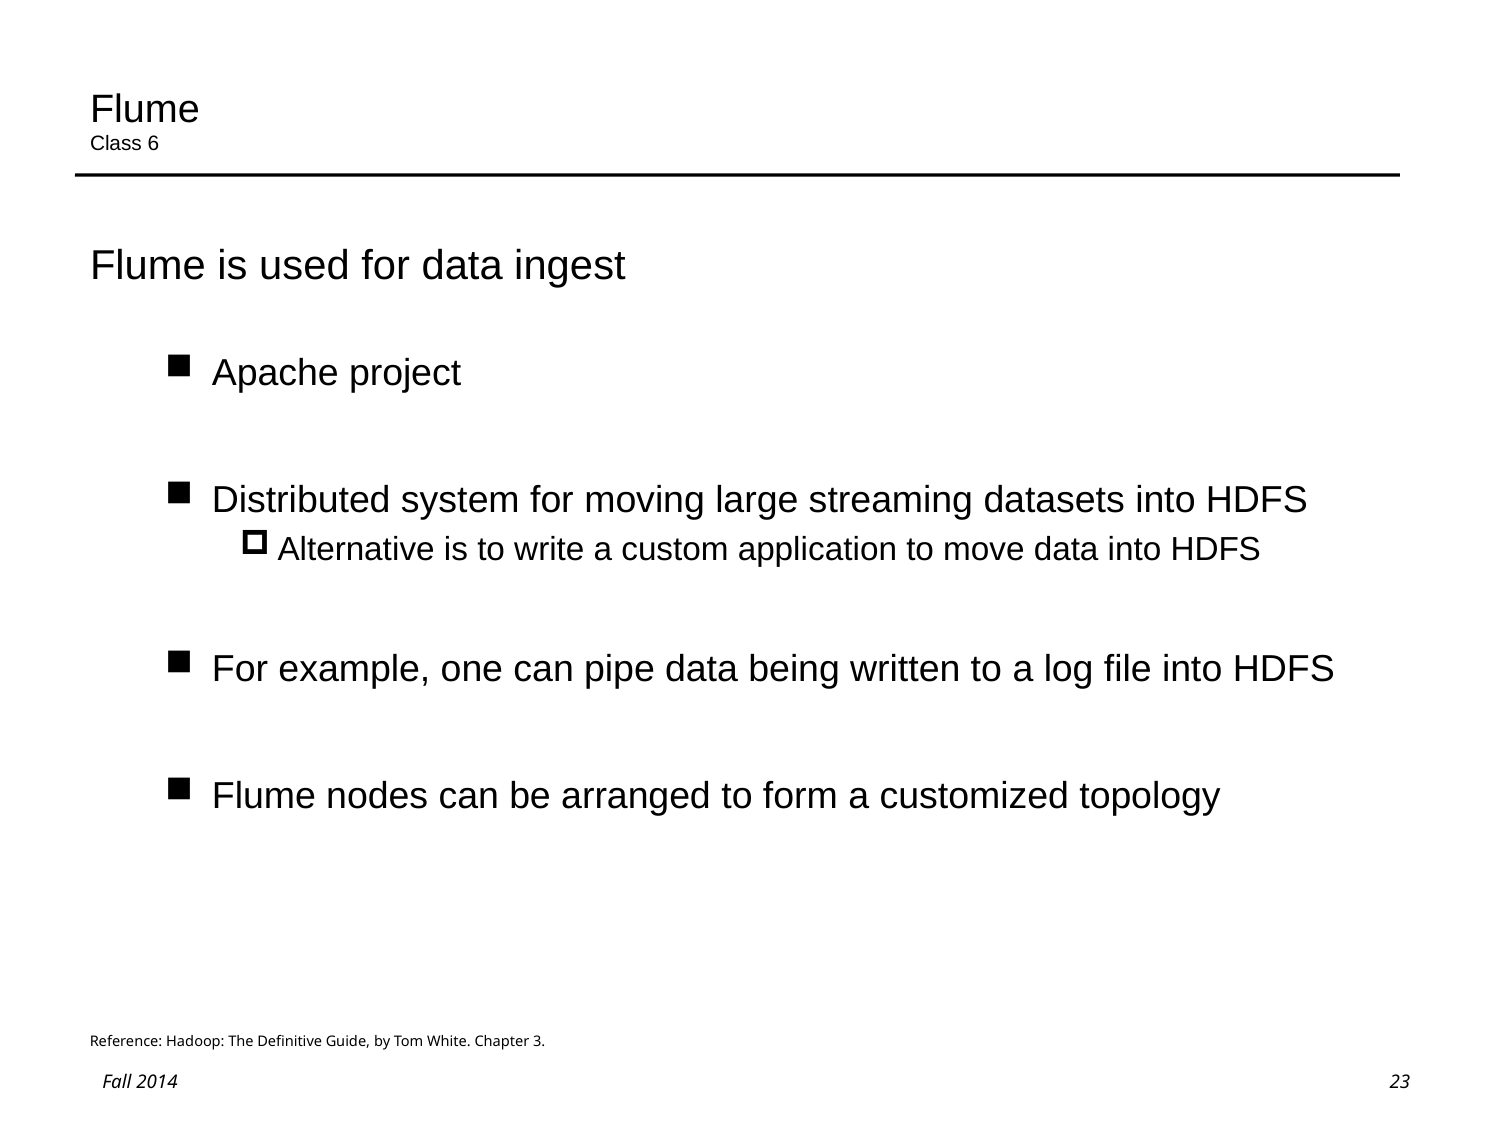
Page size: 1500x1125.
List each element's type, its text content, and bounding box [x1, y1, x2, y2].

list Flume is used for data ingest Apache project Distributed system for moving large streaming datasets into HDFS Alternative is to write a custom application to move data into HDFS For example, one can pipe data being written to a log file into HDFS Flume nodes can be arranged to form a customized topology [75, 187, 1425, 1006]
title Flume Class 6 [75, 45, 1425, 163]
text_box Reference: Hadoop: The Definitive Guide, by Tom White. Chapter 3. [74, 1024, 1425, 1058]
slide_number 23 [1074, 1062, 1425, 1100]
